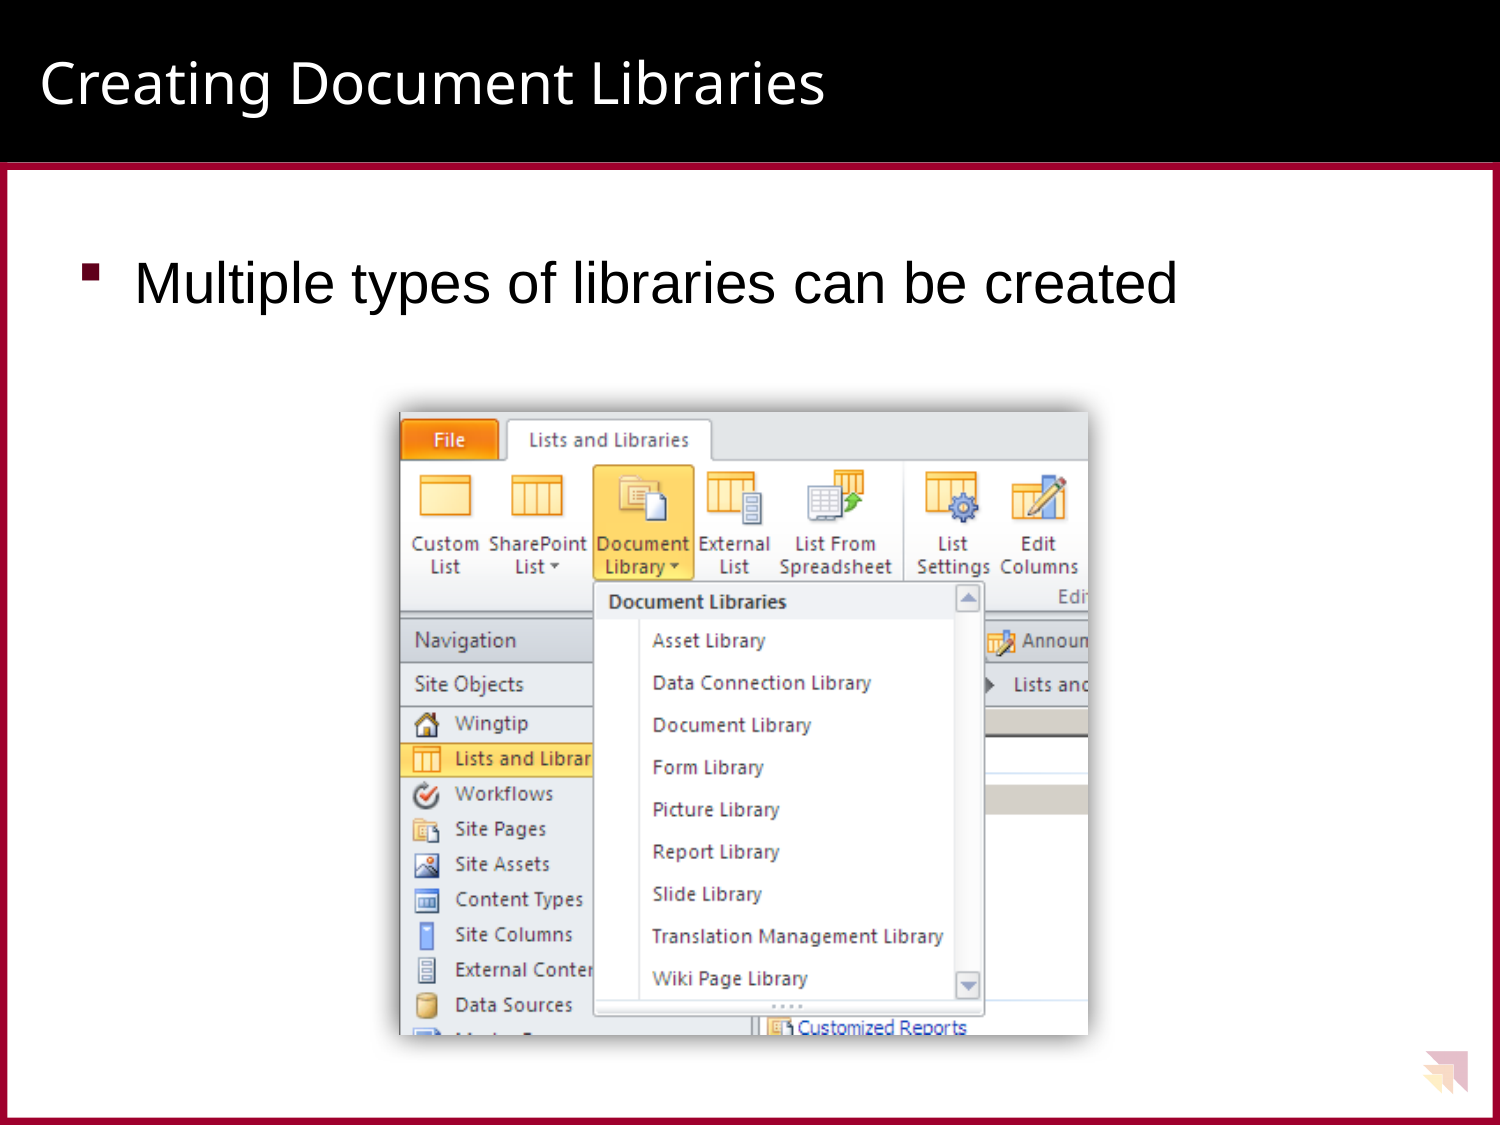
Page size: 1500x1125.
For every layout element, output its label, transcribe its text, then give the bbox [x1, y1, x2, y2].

title Creating Document Libraries [24, 12, 1438, 150]
list Multiple types of libraries can be created [62, 237, 1438, 1088]
picture [399, 412, 1088, 1036]
